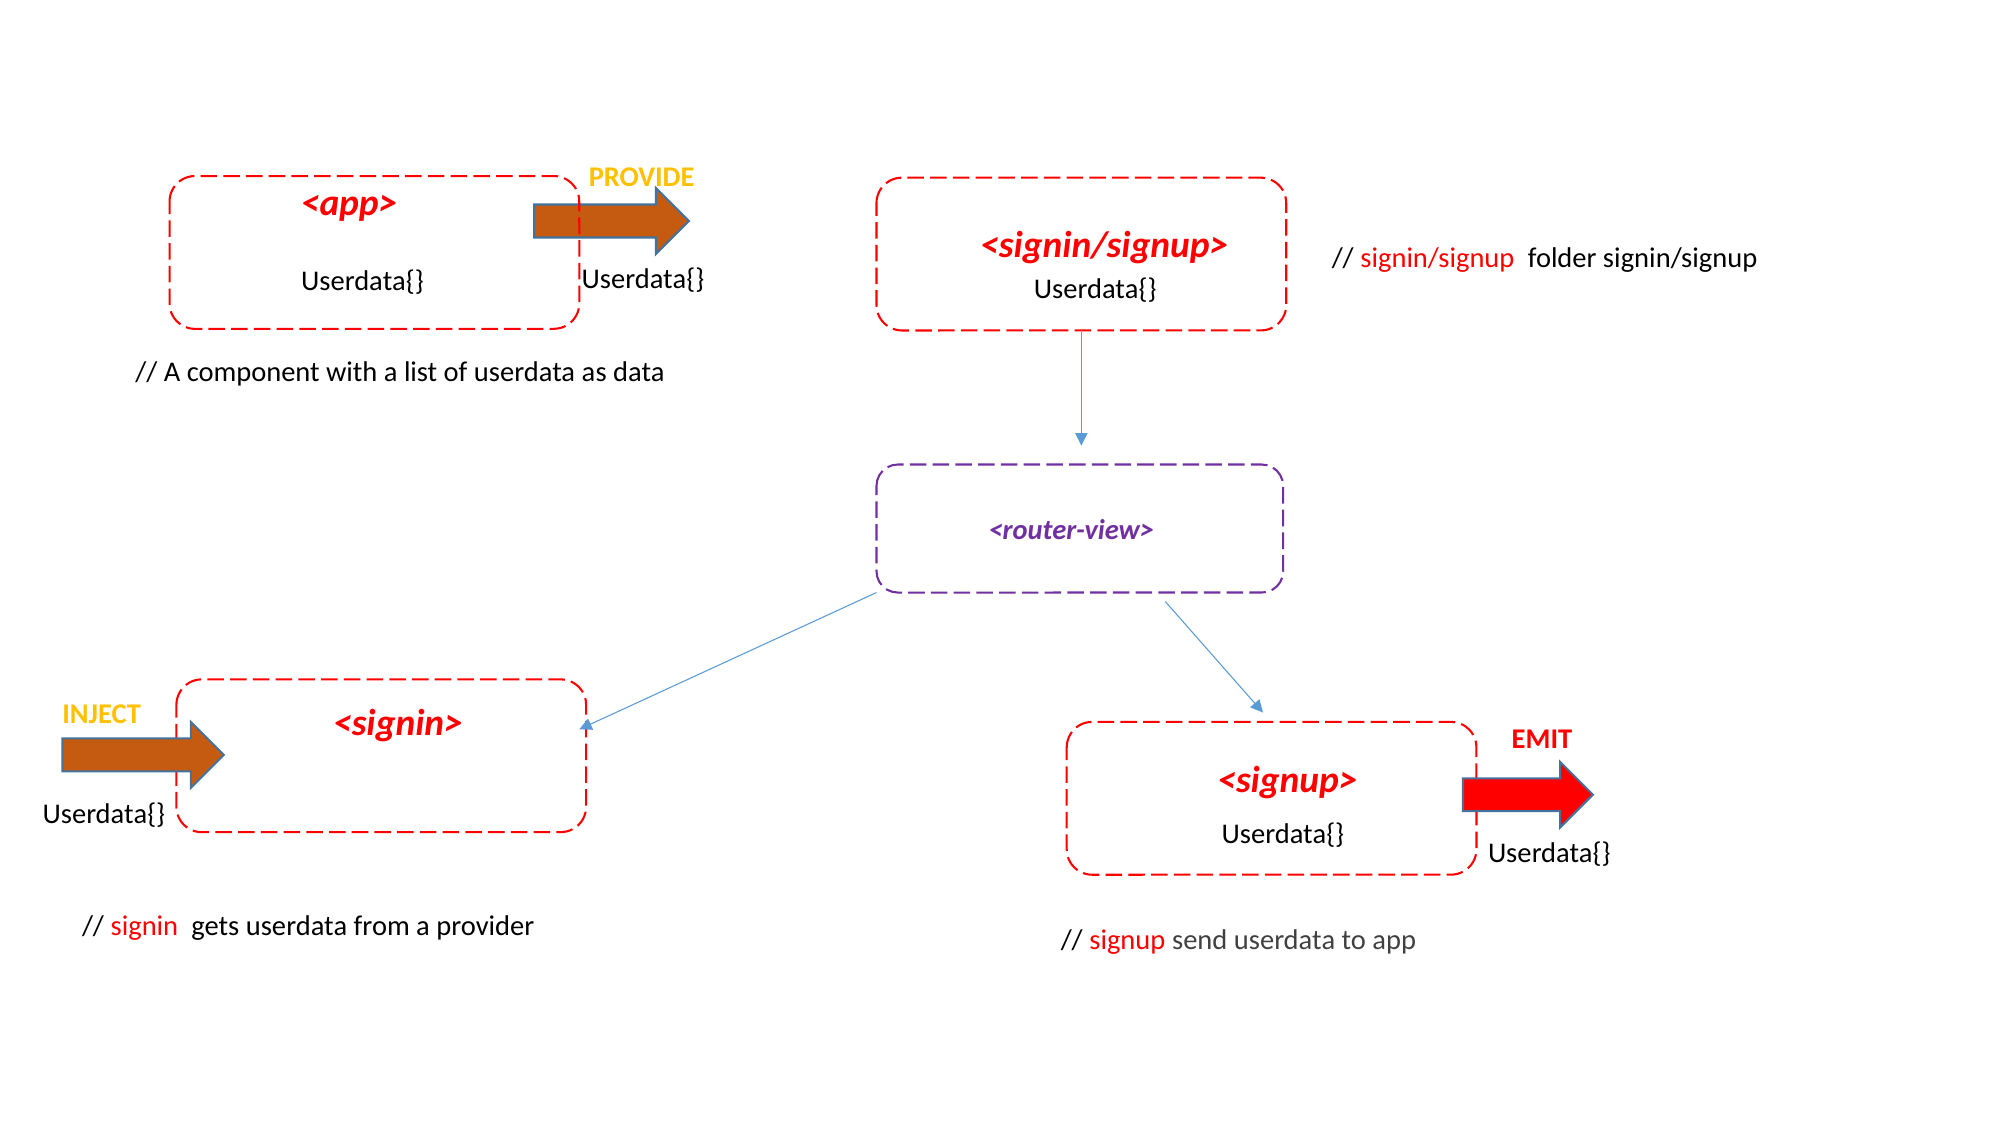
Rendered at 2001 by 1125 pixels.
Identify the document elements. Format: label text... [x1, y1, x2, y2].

text_box <app> [286, 170, 413, 176]
text_box INJECT [47, 687, 156, 737]
text_box <signin/signup> [965, 213, 1244, 273]
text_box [579, 592, 877, 730]
text_box [580, 200, 691, 252]
text_box [61, 719, 226, 791]
text_box [168, 175, 581, 330]
text_box Userdata{} [580, 252, 720, 302]
text_box <signup> [1202, 747, 1373, 808]
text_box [1165, 601, 1263, 713]
text_box <router-view> [973, 503, 1170, 553]
text_box <signin> [318, 690, 479, 750]
text_box [875, 463, 1285, 594]
text_box Userdata{} [1019, 262, 1172, 312]
text_box [1065, 720, 1478, 876]
text_box // signin gets userdata from a provider [67, 899, 550, 949]
text_box // A component with a list of userdata as data [120, 345, 681, 395]
text_box [175, 678, 588, 834]
text_box // signin/signup folder signin/signup [1317, 231, 1773, 281]
text_box Userdata{} [1473, 827, 1658, 876]
text_box [875, 176, 1288, 332]
text_box Userdata{} [27, 787, 183, 837]
text_box PROVIDE [573, 151, 710, 200]
text_box // signup send userdata to app [1046, 913, 1445, 963]
text_box [1461, 762, 1595, 827]
text_box EMIT [1496, 712, 1588, 762]
